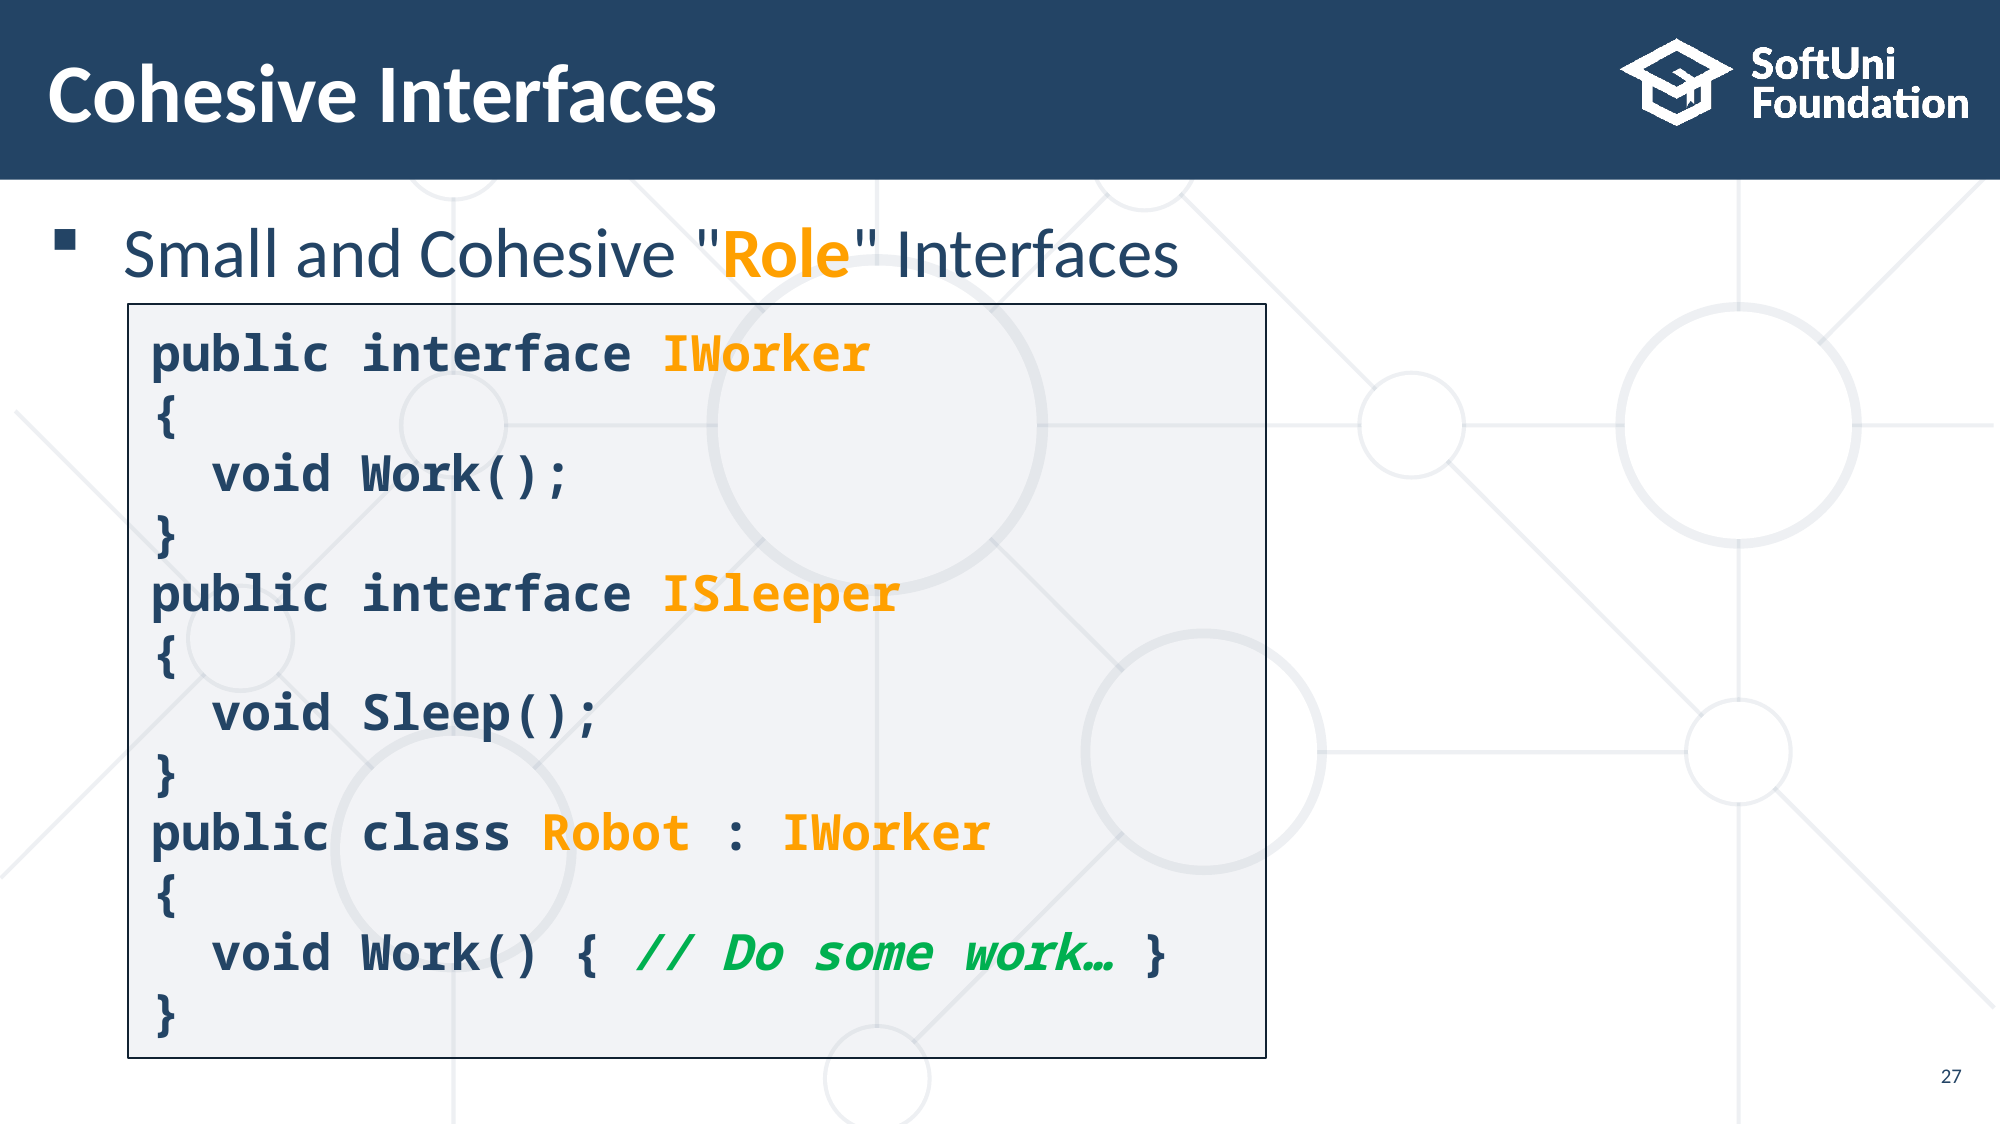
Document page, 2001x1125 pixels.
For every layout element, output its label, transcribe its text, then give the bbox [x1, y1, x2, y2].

text_box public interface IWorker { void Work(); } public interface ISleeper { void Sleep(); } public class Robot : IWorker { void Work() { // Do some work… } } [128, 303, 1266, 1058]
picture [1619, 38, 1968, 126]
slide_number 27 [1897, 1049, 1968, 1101]
title Cohesive Interfaces [31, 16, 1591, 162]
list Small and Cohesive "Role" Interfaces [31, 196, 1970, 1050]
